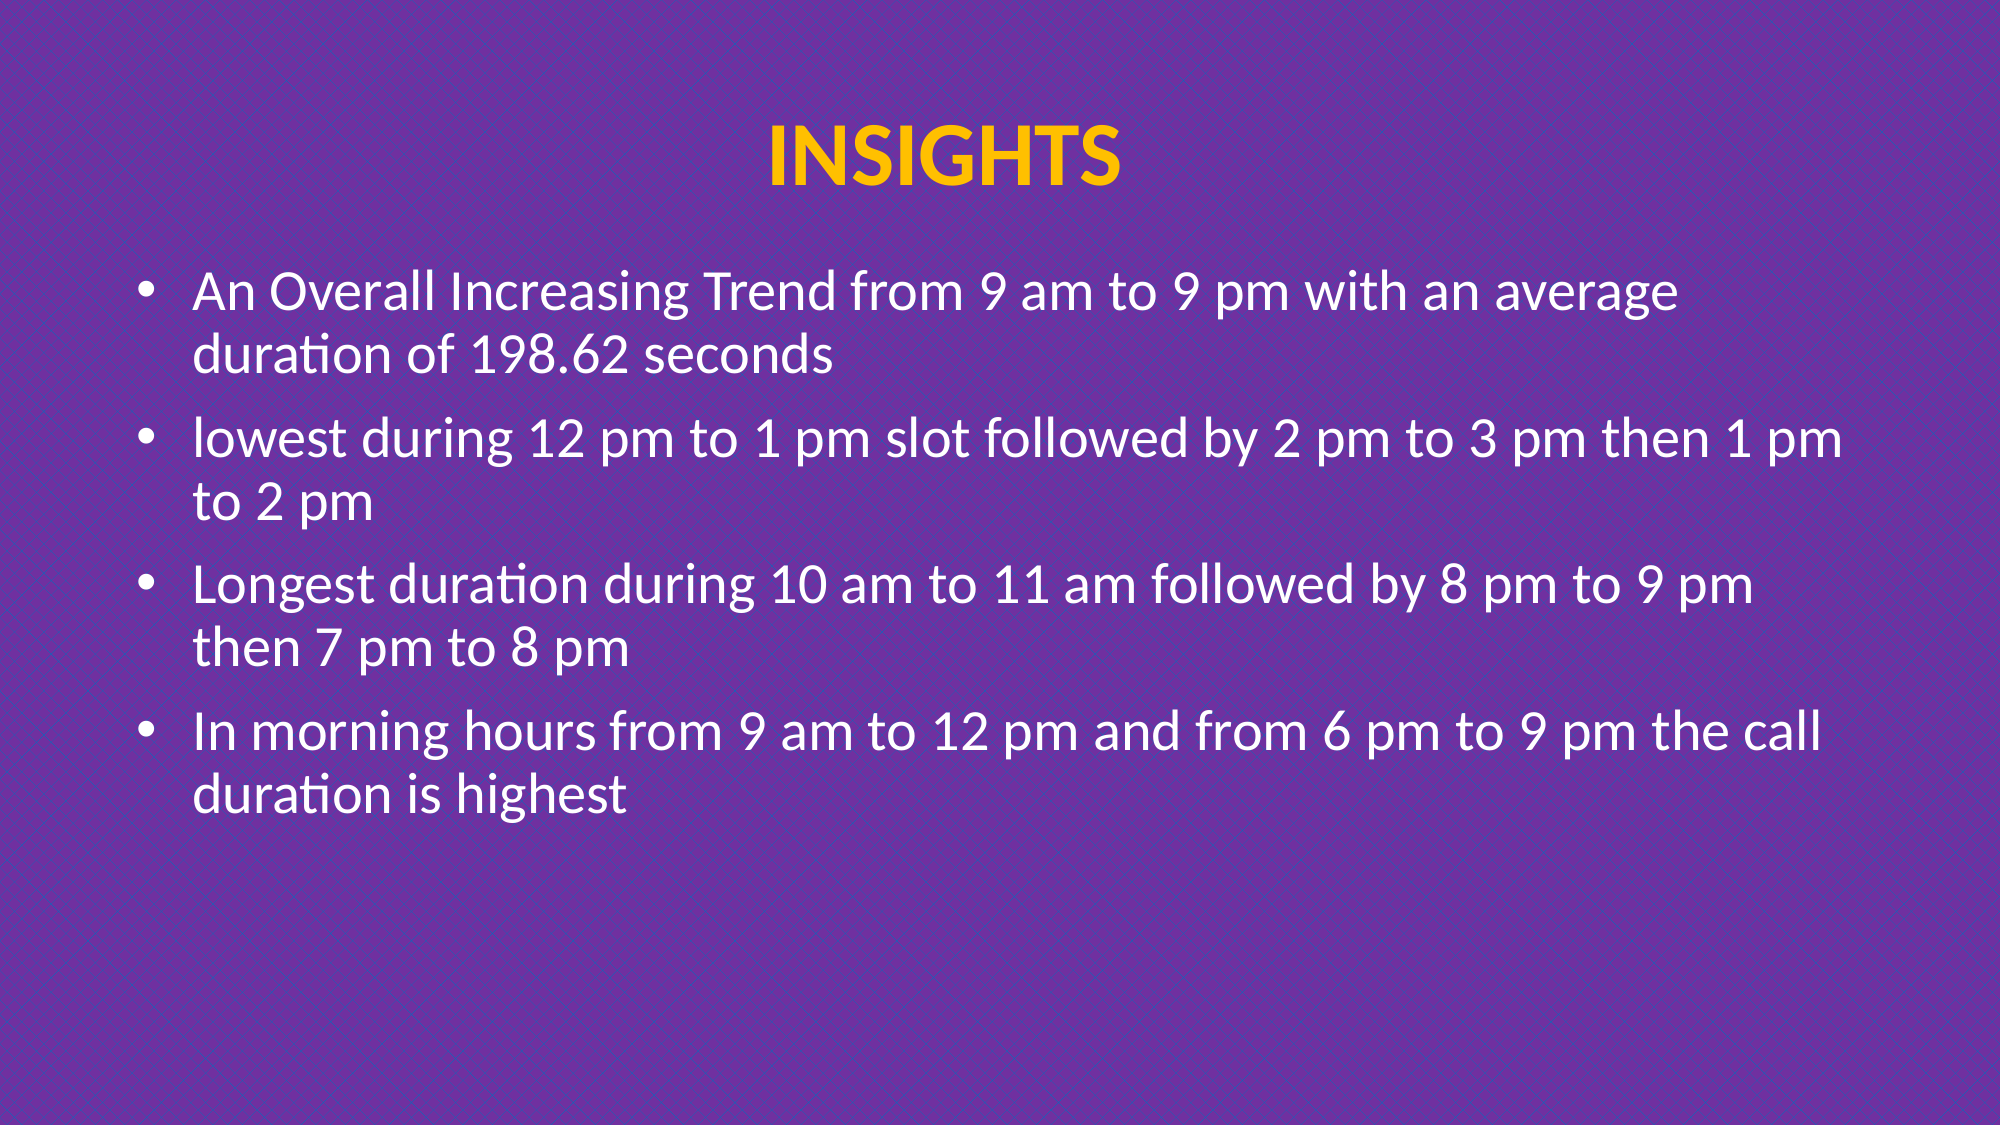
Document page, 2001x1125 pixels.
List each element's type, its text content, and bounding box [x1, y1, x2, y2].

subtitle An Overall Increasing Trend from 9 am to 9 pm with an average duration of 198.62 seconds lowest during 12 pm to 1 pm slot followed by 2 pm to 3 pm then 1 pm to 2 pm Longest duration during 10 am to 11 am followed by 8 pm to 9 pm then 7 pm to 8 pm In morning hours from 9 am to 12 pm and from 6 pm to 9 pm the call duration is highest [120, 252, 1879, 924]
text_box INSIGHTS [751, 86, 1153, 212]
